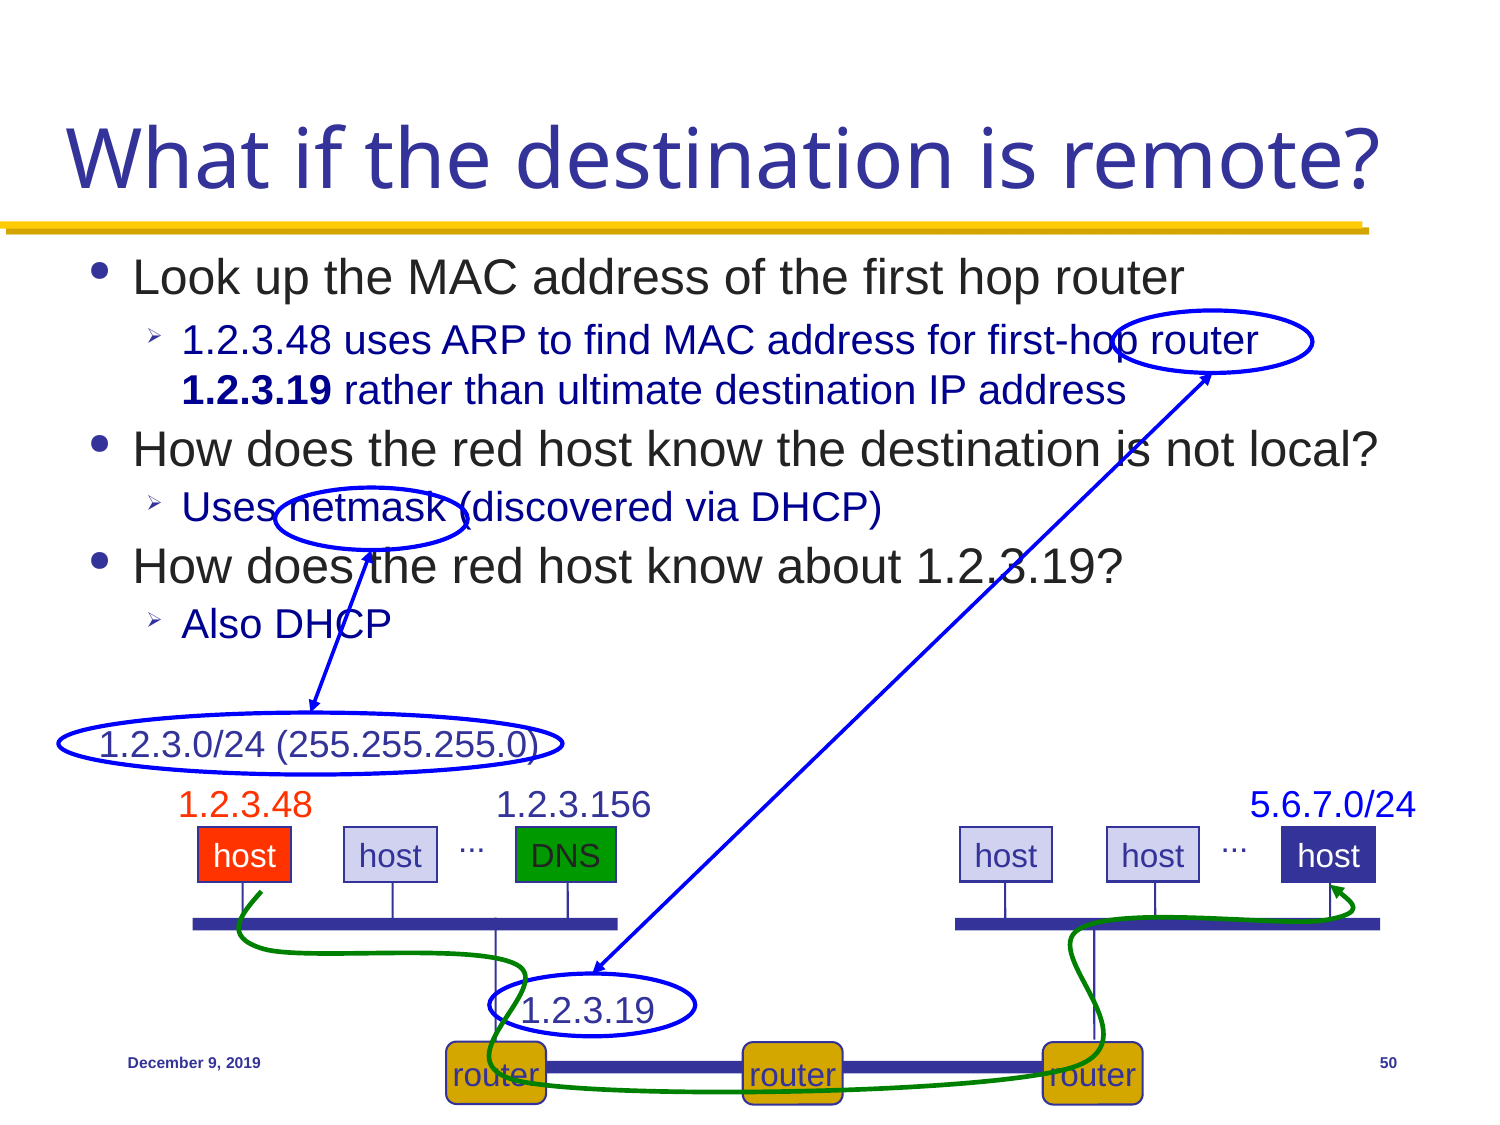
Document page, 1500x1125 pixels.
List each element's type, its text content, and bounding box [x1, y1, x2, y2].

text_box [58, 487, 563, 775]
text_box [489, 310, 1313, 1037]
list Look up the MAC address of the first hop router 1.2.3.48 uses ARP to find MAC address for first-hop router 1.2.3.19 rather than ultimate destination IP address How does the red host know the destination is not local? Uses netmask (discovered via DHCP) How does the red host know about 1.2.3.19? Also DHCP [75, 237, 1425, 710]
title What if the destination is remote? [49, 24, 1451, 213]
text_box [63, 712, 1433, 1105]
